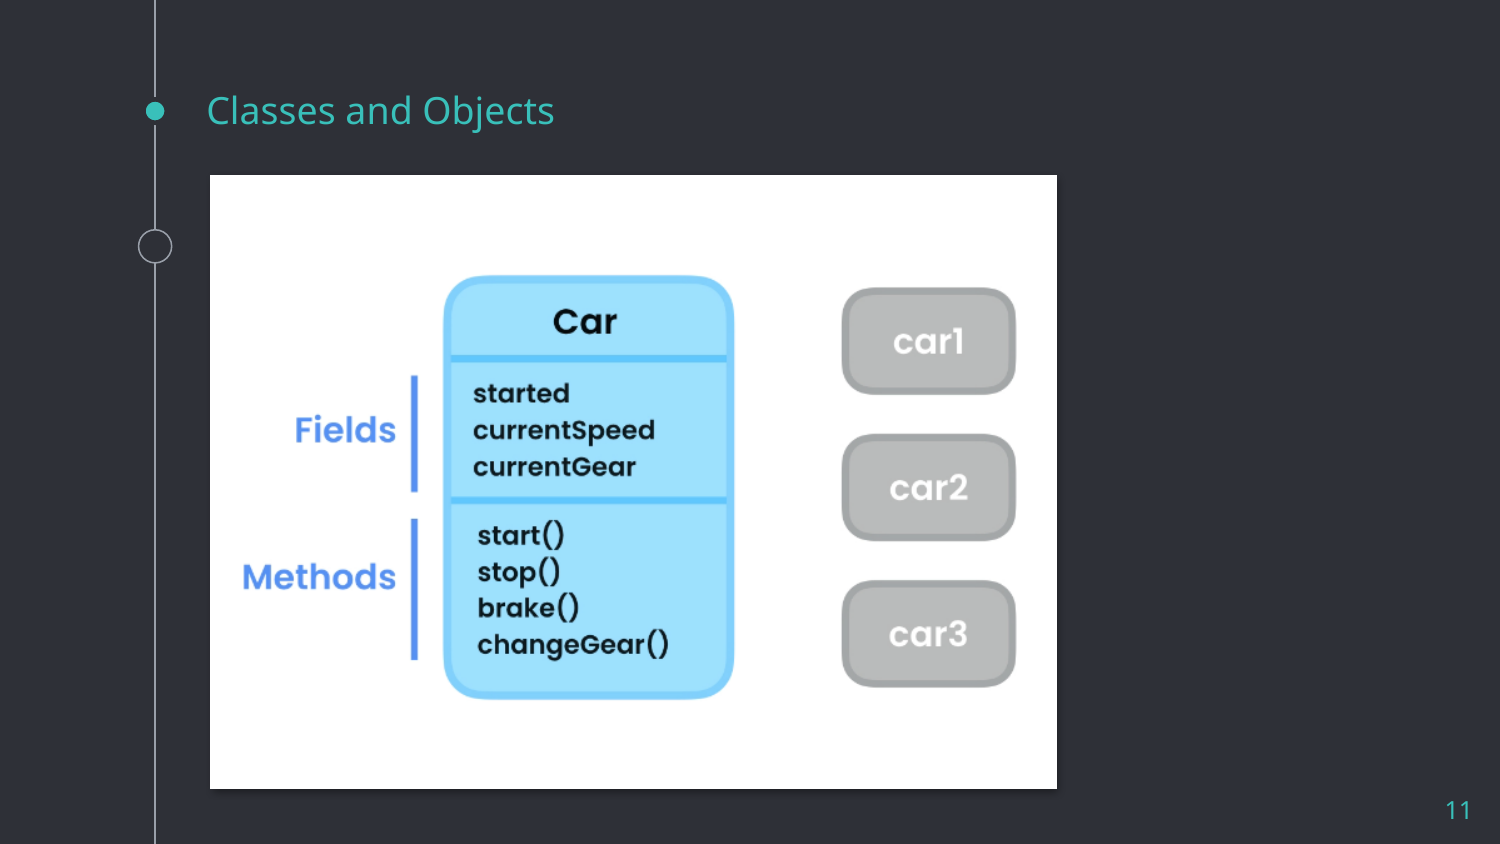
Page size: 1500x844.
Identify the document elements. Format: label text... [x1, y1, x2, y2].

slide_number 11 [1398, 779, 1489, 832]
title Classes and Objects [191, 90, 1317, 147]
picture [210, 175, 1057, 789]
